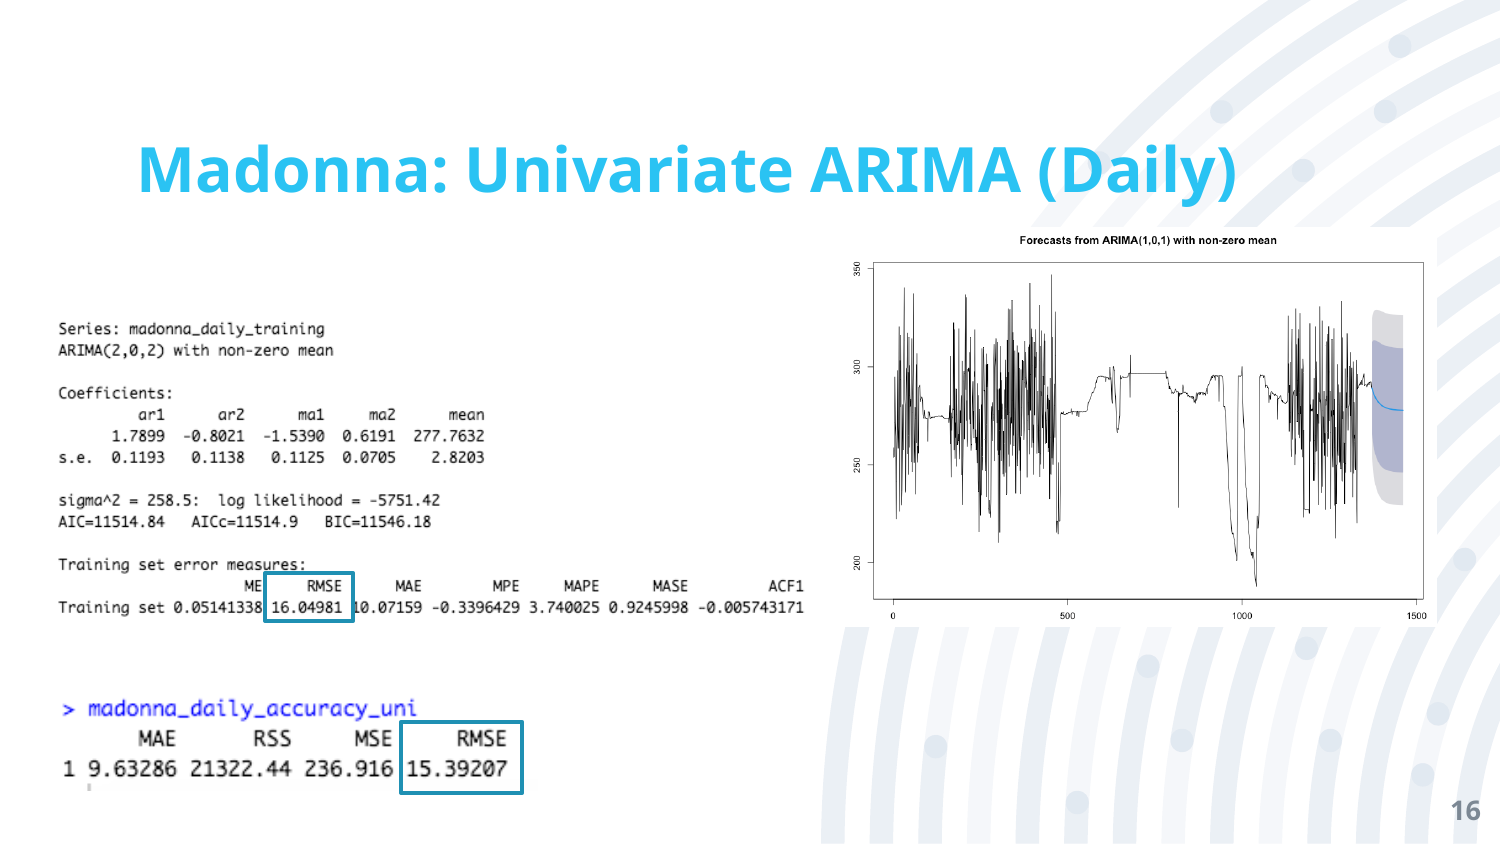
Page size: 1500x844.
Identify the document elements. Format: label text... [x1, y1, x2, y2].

picture [55, 318, 813, 618]
picture [837, 227, 1437, 627]
title Madonna: Univariate ARIMA (Daily) [136, 141, 1356, 206]
picture [55, 695, 538, 791]
slide_number 16 [1391, 779, 1482, 844]
